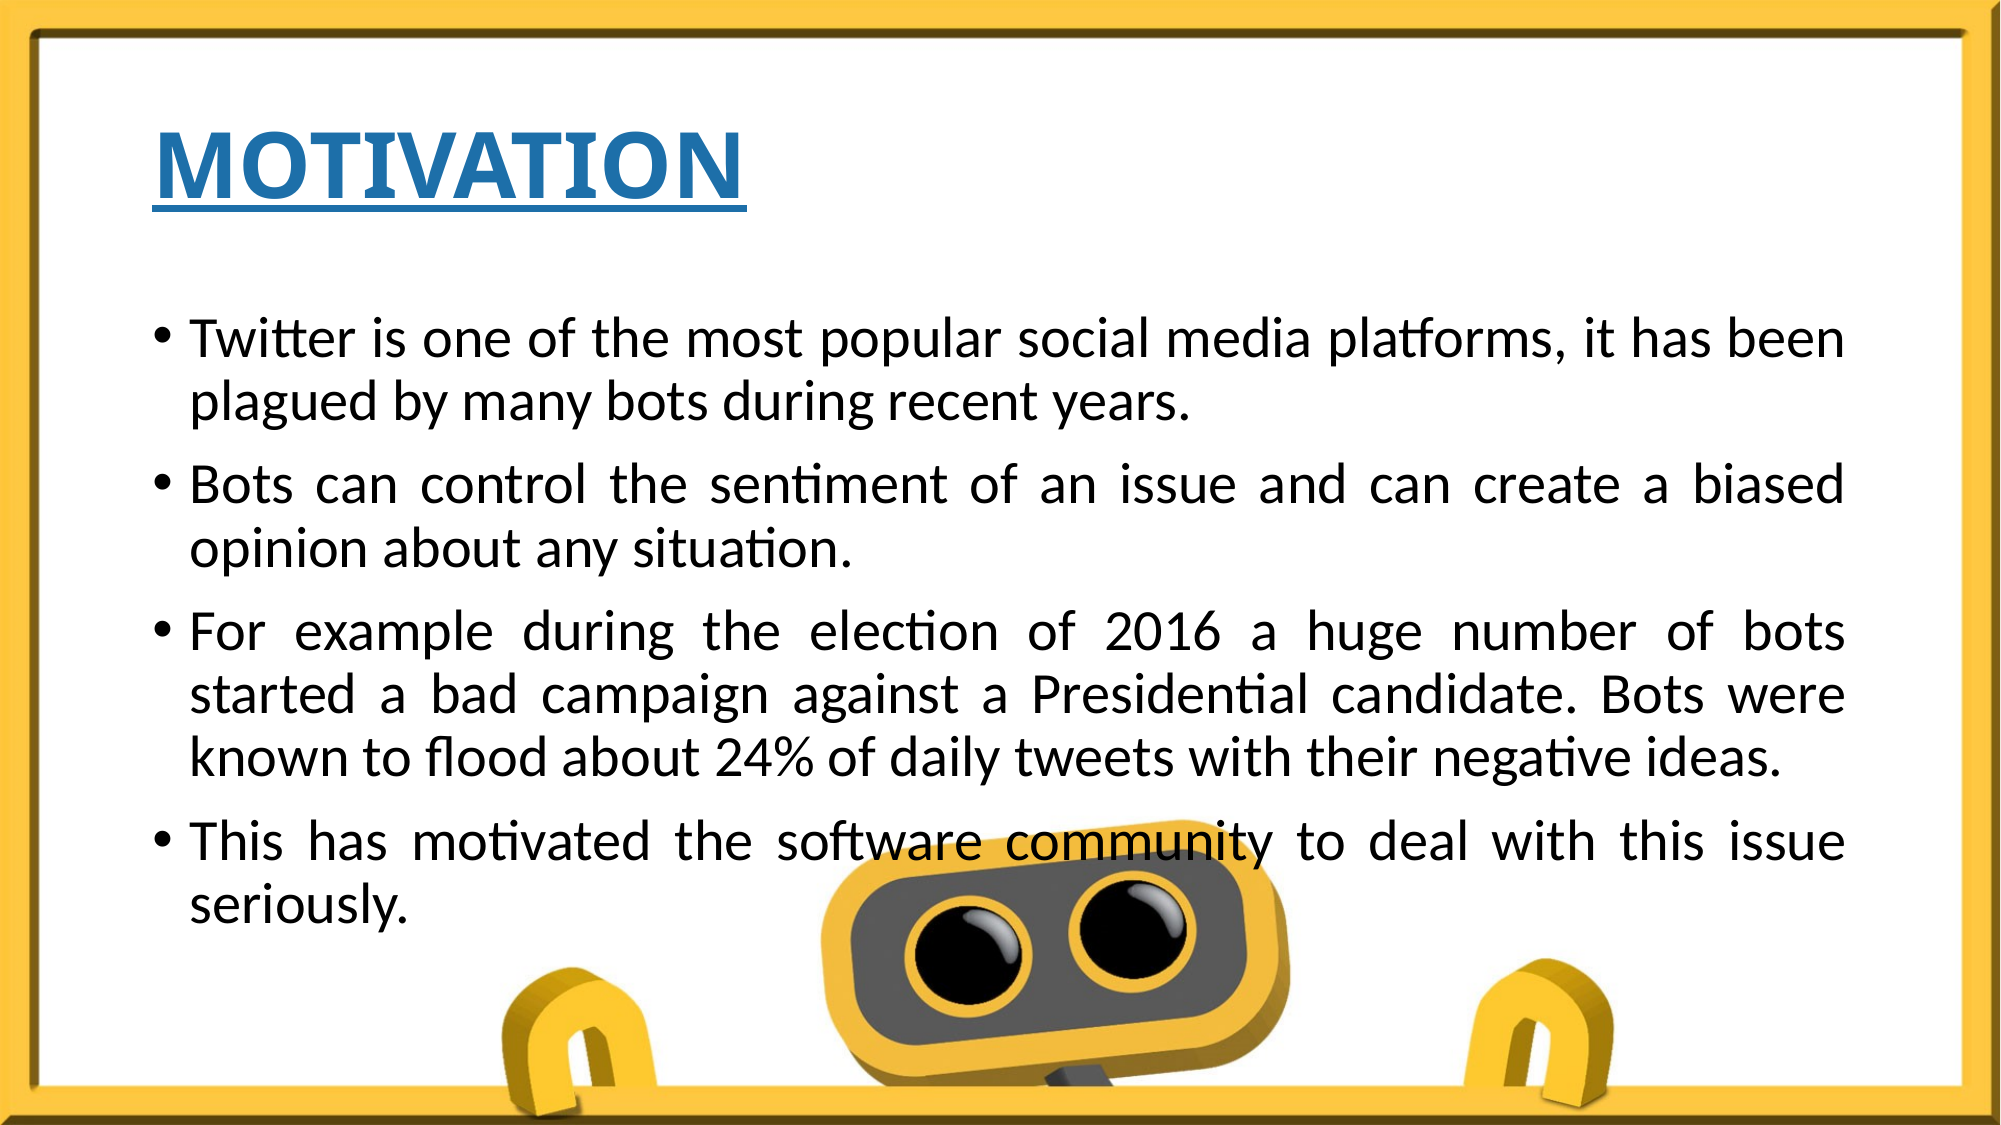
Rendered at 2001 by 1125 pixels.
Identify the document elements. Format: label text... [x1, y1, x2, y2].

list Twitter is one of the most popular social media platforms, it has been plagued by many bots during recent years. Bots can control the sentiment of an issue and can create a biased opinion about any situation. For example during the election of 2016 a huge number of bots started a bad campaign against a Presidential candidate. Bots were known to flood about 24% of daily tweets with their negative ideas. This has motivated the software community to deal with this issue seriously. [137, 299, 1863, 1014]
picture [0, 0, 2001, 1125]
title MOTIVATION [137, 59, 1863, 278]
